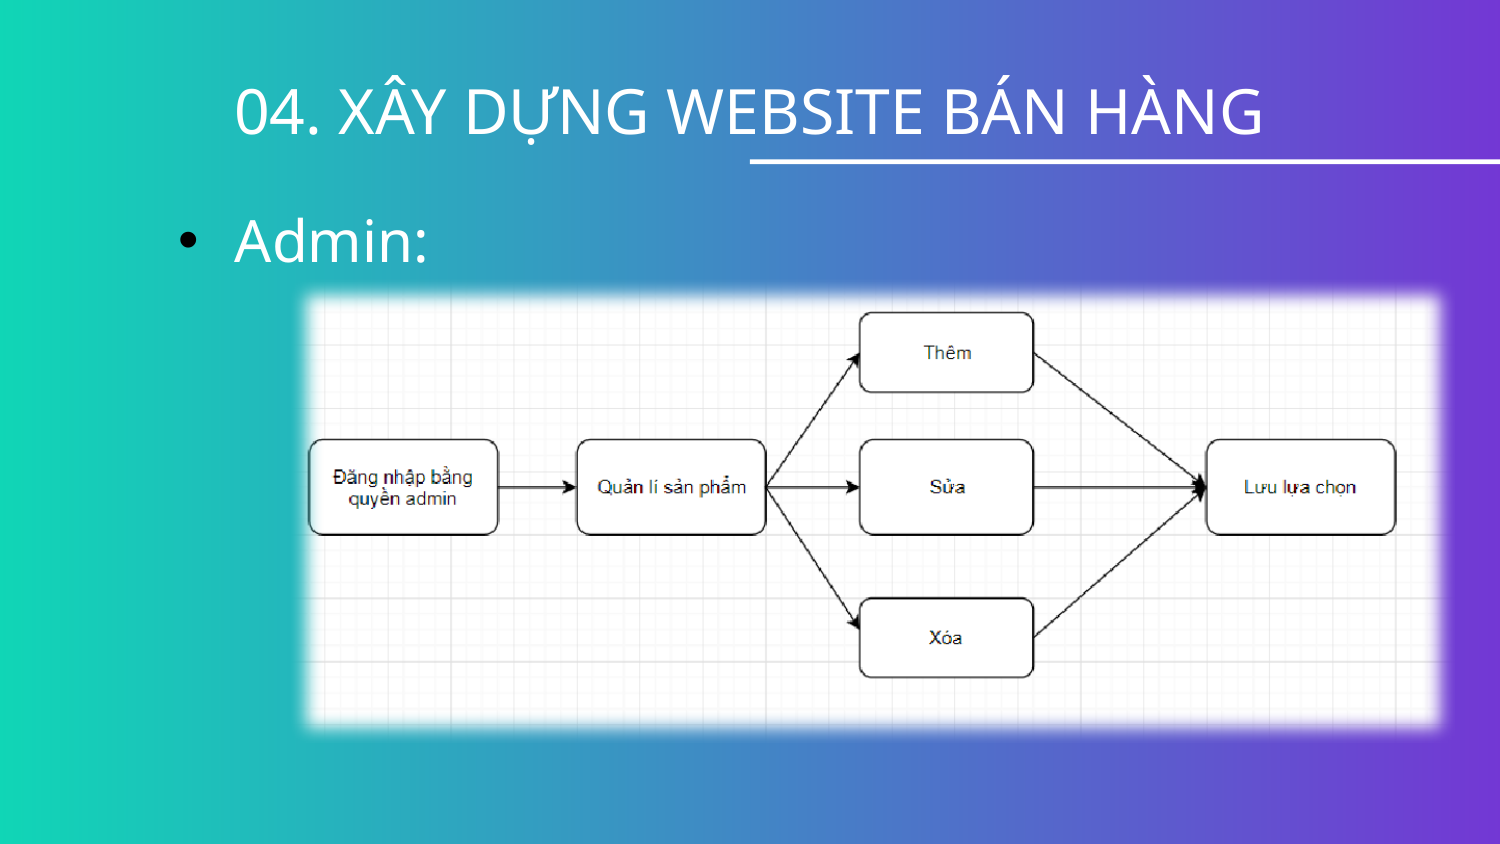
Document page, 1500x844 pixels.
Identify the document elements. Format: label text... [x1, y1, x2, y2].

picture [290, 279, 1455, 743]
title 04. XÂY DỰNG WEBSITE BÁN HÀNG [101, 22, 1399, 162]
text_box Admin: [163, 162, 657, 422]
